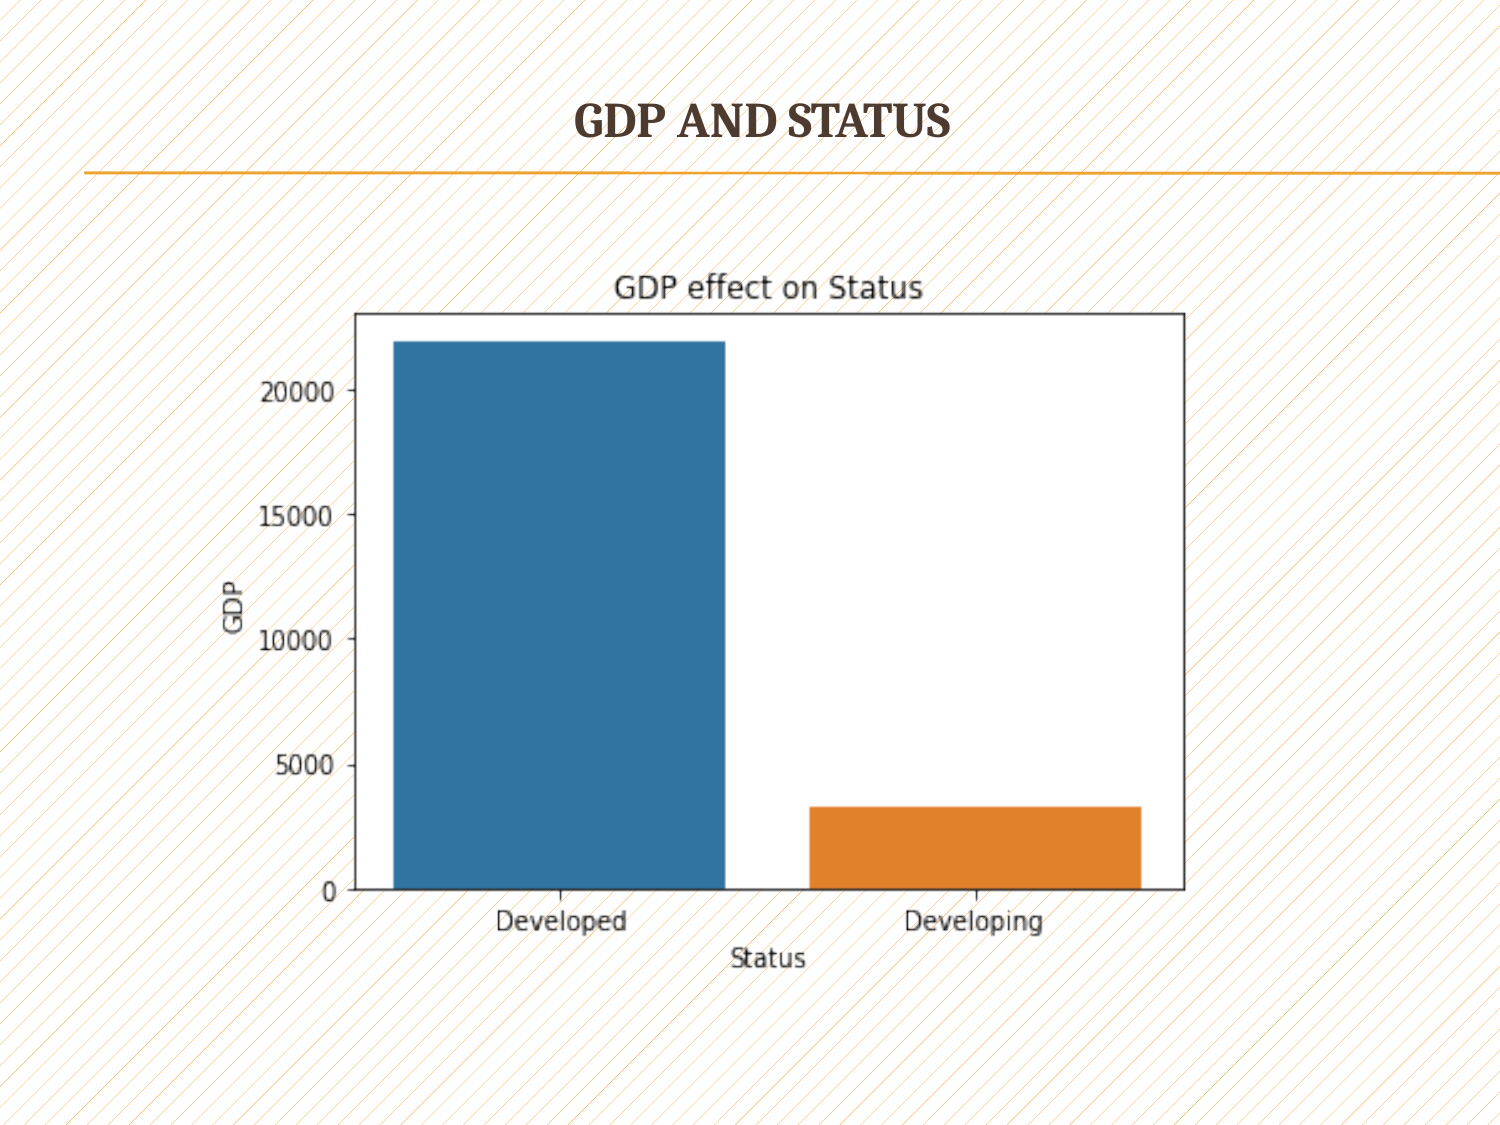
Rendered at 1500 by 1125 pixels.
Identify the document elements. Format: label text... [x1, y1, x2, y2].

title gdp and status [50, 75, 1475, 161]
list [206, 255, 1200, 990]
